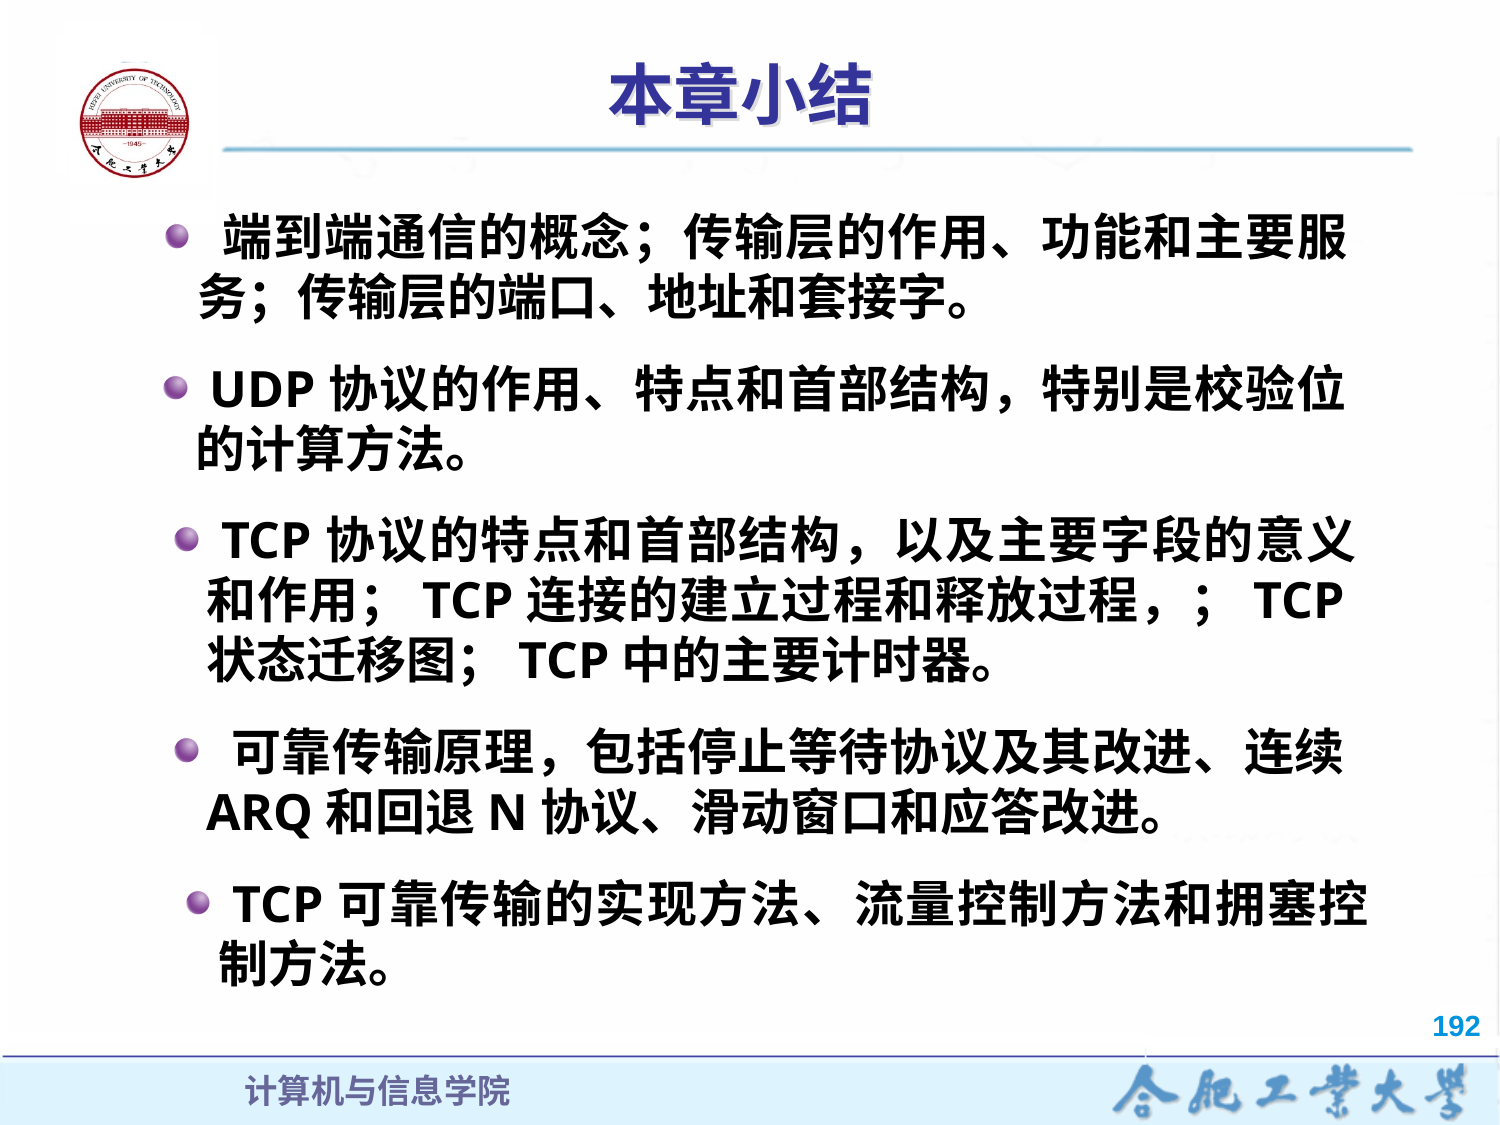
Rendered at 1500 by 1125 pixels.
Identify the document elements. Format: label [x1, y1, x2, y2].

text_box [171, 865, 1384, 1000]
title [159, 36, 1322, 149]
picture [0, 0, 1500, 1125]
list [150, 198, 1363, 335]
text_box [148, 349, 1362, 485]
text_box [159, 712, 1372, 848]
text_box [159, 501, 1372, 697]
